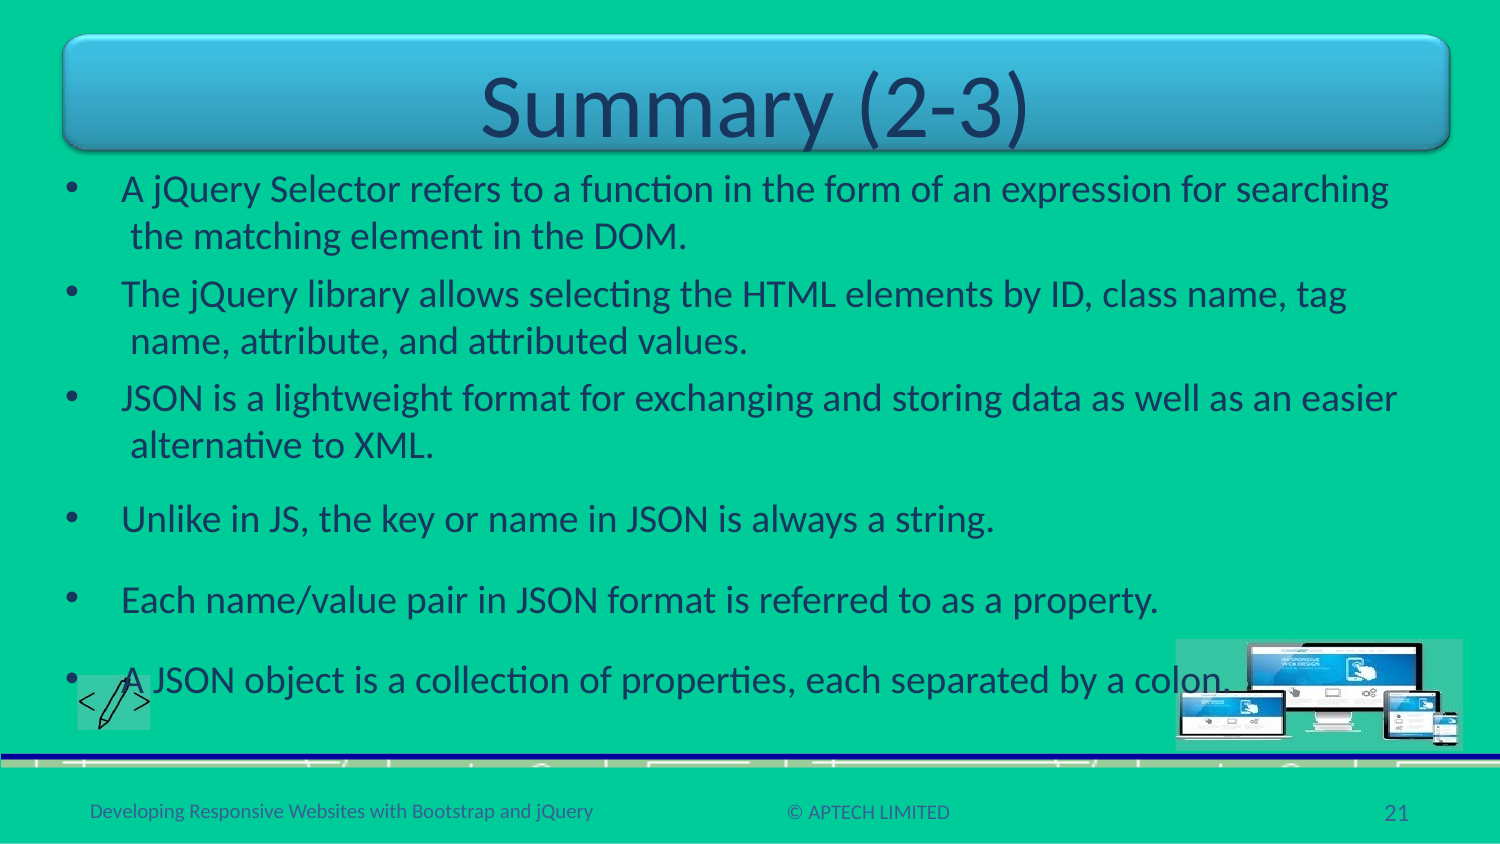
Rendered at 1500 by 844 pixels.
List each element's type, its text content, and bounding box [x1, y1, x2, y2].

list A jQuery Selector refers to a function in the form of an expression for searching the matching element in the DOM. The jQuery library allows selecting the HTML elements by ID, class name, tag name, attribute, and attributed values. JSON is a lightweight format for exchanging and storing data as well as an easier alternative to XML. Unlike in JS, the key or name in JSON is always a string. Each name/value pair in JSON format is referred to as a property. A JSON object is a collection of properties, each separated by a colon. [62, 163, 1404, 571]
title Summary (2-3) [130, 46, 1370, 134]
picture [77, 675, 151, 730]
text_box [55, 27, 1458, 183]
picture [1, 639, 1500, 770]
slide_number 21 [1380, 795, 1414, 818]
footer © APTECH LIMITED [784, 798, 953, 817]
slide_number Developing Responsive Websites with Bootstrap and jQuery [87, 796, 599, 816]
